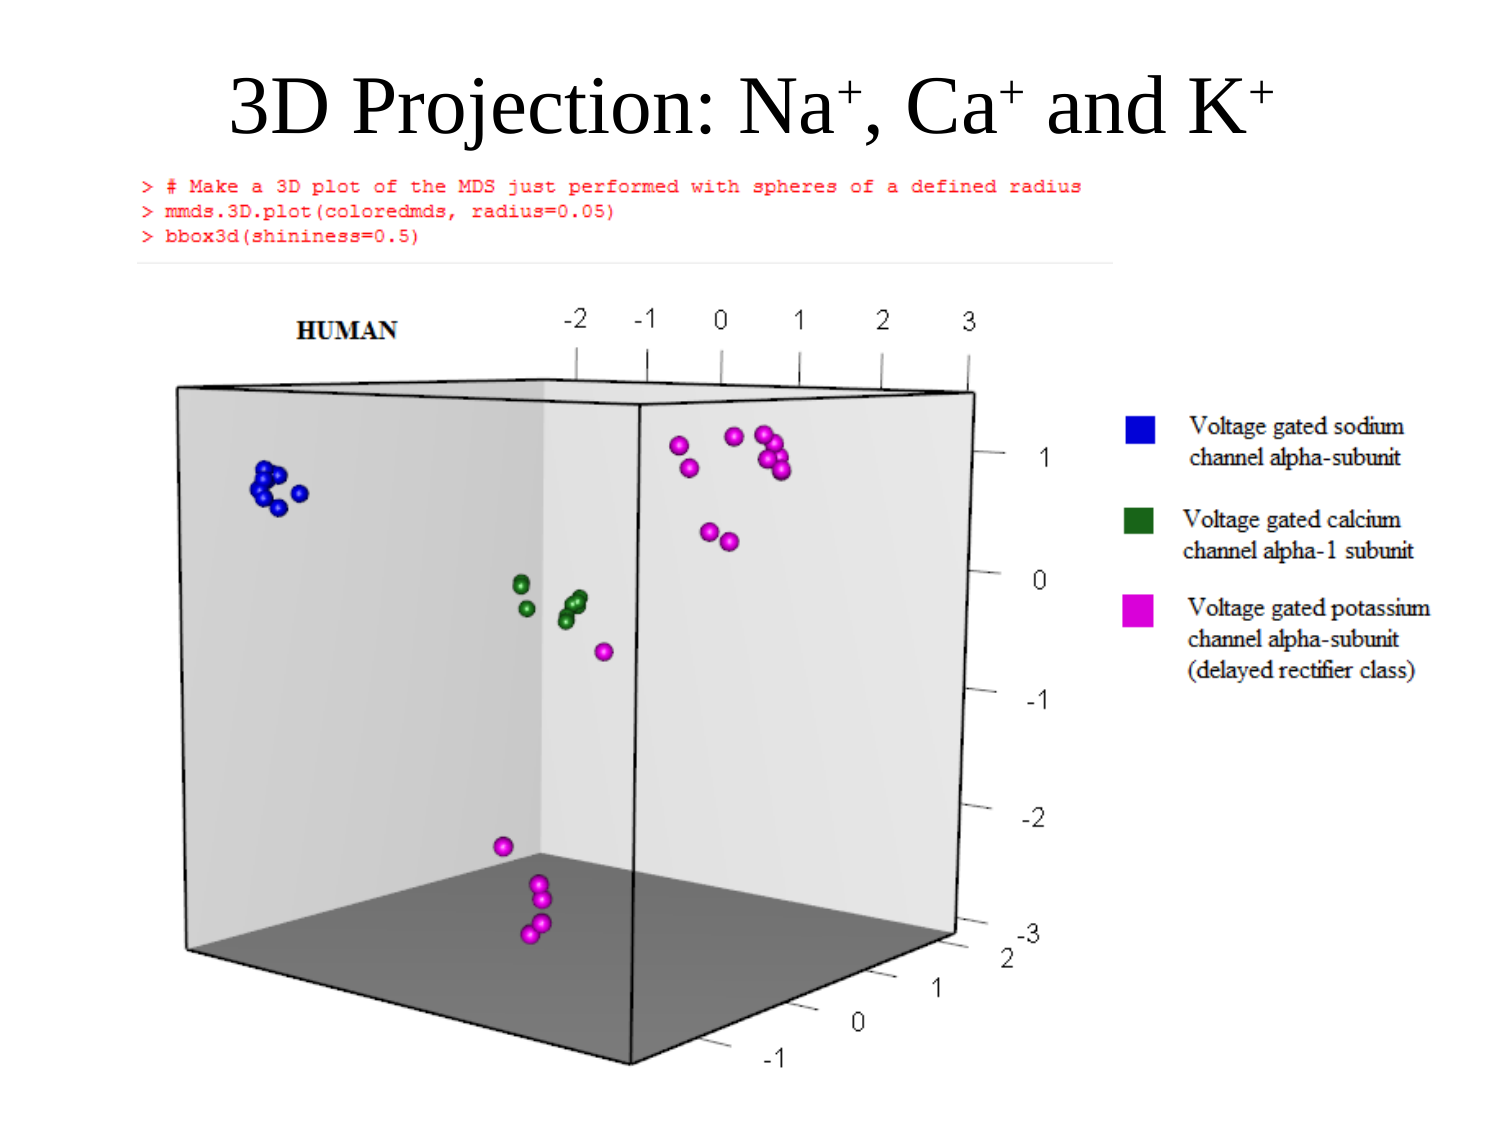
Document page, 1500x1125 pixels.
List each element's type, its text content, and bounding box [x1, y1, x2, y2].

title 3D Projection: Na+, Ca+ and K+ [174, 0, 1350, 200]
picture [137, 174, 1113, 265]
picture [124, 274, 1440, 1090]
